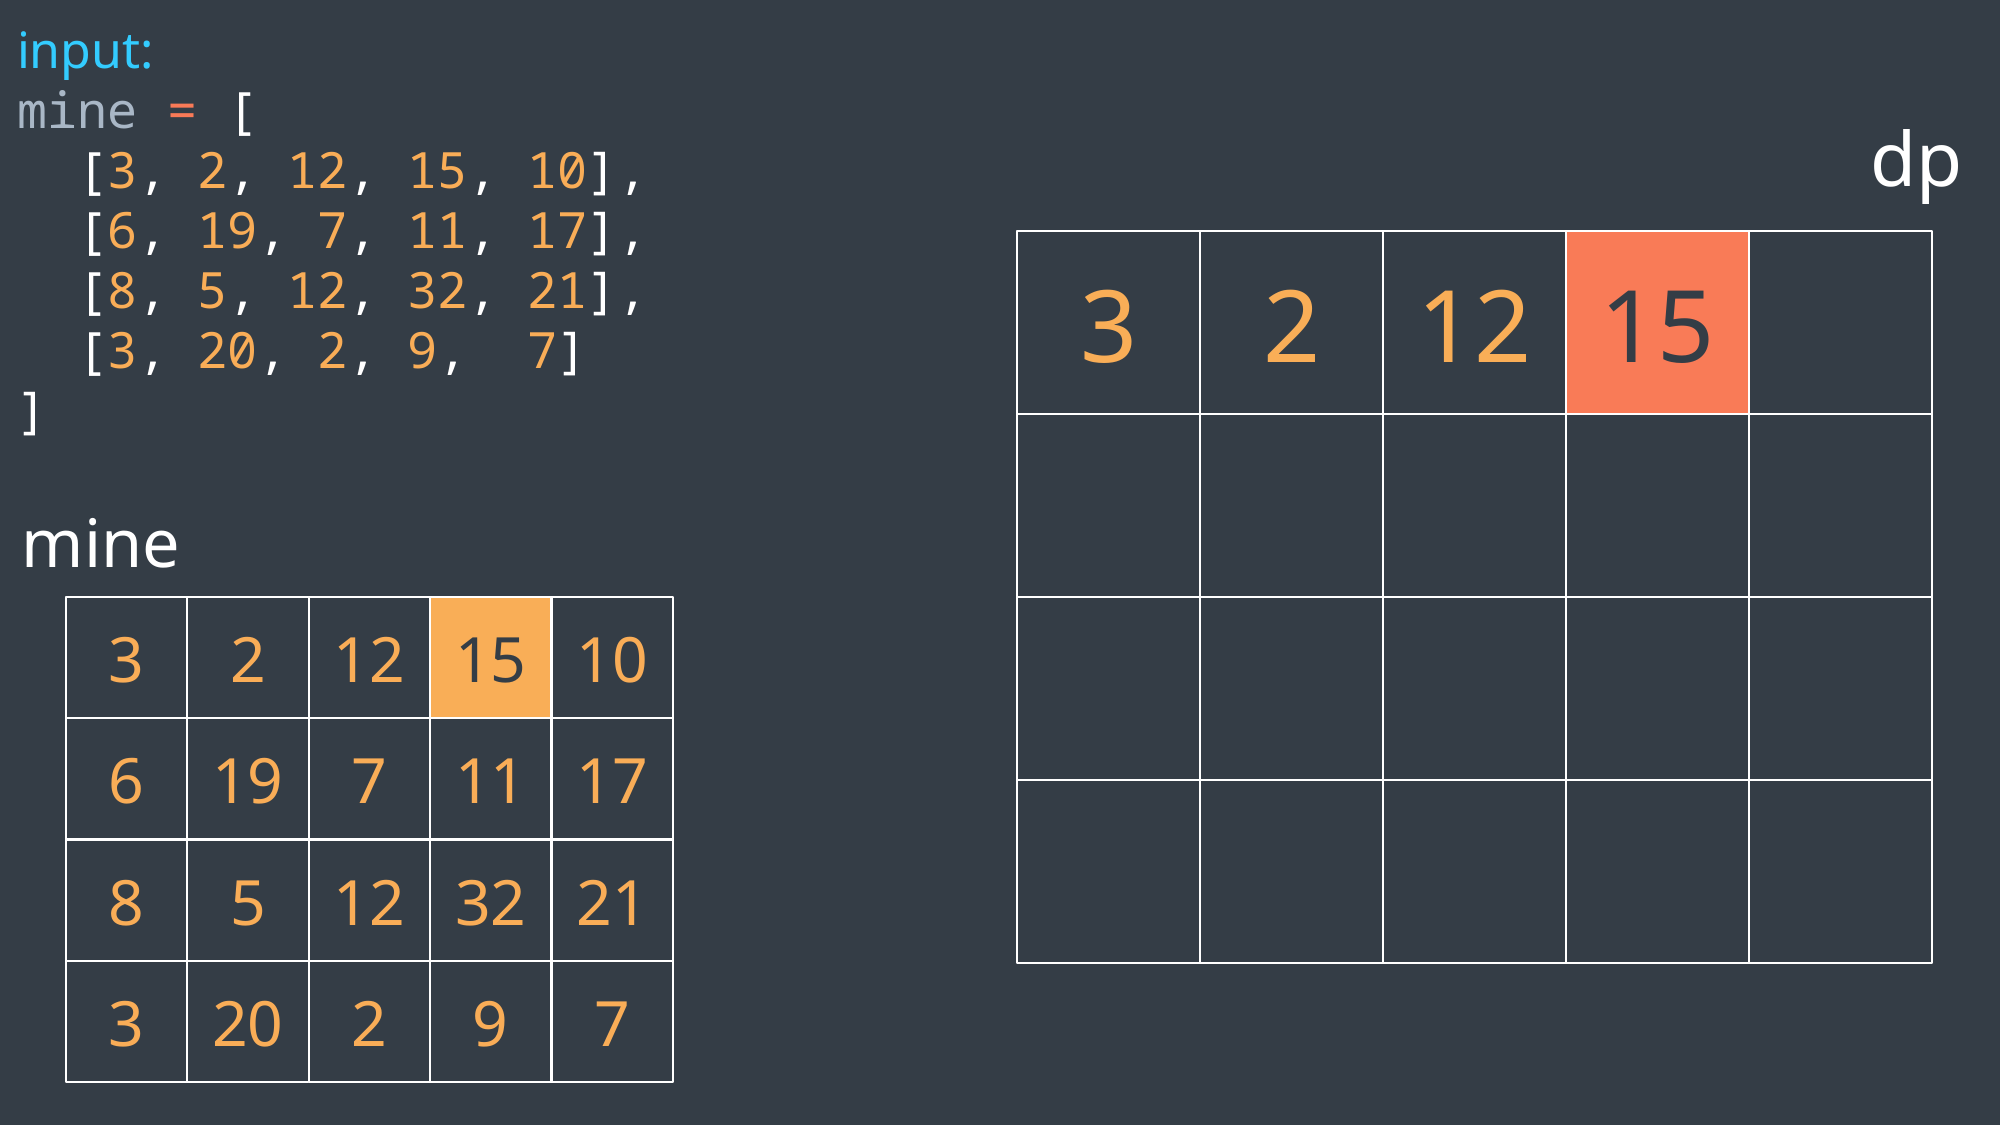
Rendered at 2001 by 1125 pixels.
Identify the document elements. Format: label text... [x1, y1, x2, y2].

text_box 21 [551, 839, 673, 961]
text_box [1383, 413, 1566, 596]
text_box [1566, 596, 1749, 779]
text_box 15 [430, 596, 551, 718]
text_box [1566, 779, 1749, 963]
text_box 15 [1566, 230, 1749, 413]
text_box mine [0, 493, 218, 588]
text_box 32 [430, 839, 551, 961]
text_box 12 [1383, 230, 1566, 413]
text_box 9 [430, 961, 551, 1083]
text_box 20 [187, 961, 308, 1083]
text_box 3 [1017, 230, 1200, 413]
text_box 3 [65, 961, 187, 1083]
text_box dp [1831, 103, 2000, 209]
text_box [1383, 779, 1566, 963]
text_box 7 [308, 718, 430, 839]
text_box [1749, 230, 1933, 413]
text_box [1017, 596, 1200, 779]
text_box 6 [65, 718, 187, 839]
text_box [1200, 779, 1383, 963]
text_box 2 [187, 596, 308, 718]
text_box 11 [430, 718, 551, 839]
text_box 8 [65, 839, 187, 961]
text_box [1017, 413, 1200, 596]
text_box 12 [308, 839, 430, 961]
text_box input: mine = [ [3, 2, 12, 15, 10], [6, 19, 7, 11, 17], [8, 5, 12, 32, 21], [3, 20, 2, 9, 7] ] [2, 11, 743, 446]
text_box 3 [65, 596, 187, 718]
text_box [1749, 779, 1933, 963]
text_box 5 [187, 839, 308, 961]
text_box 2 [308, 961, 430, 1083]
text_box [1749, 596, 1933, 779]
text_box [1383, 596, 1566, 779]
text_box 2 [1200, 230, 1383, 413]
text_box [1749, 413, 1933, 596]
text_box 17 [551, 718, 673, 839]
text_box [1566, 413, 1749, 596]
text_box 19 [187, 718, 308, 839]
text_box 10 [551, 596, 673, 718]
text_box 7 [551, 961, 673, 1083]
text_box [1200, 413, 1383, 596]
text_box 12 [308, 596, 430, 718]
text_box [1200, 596, 1383, 779]
text_box [1017, 779, 1200, 963]
